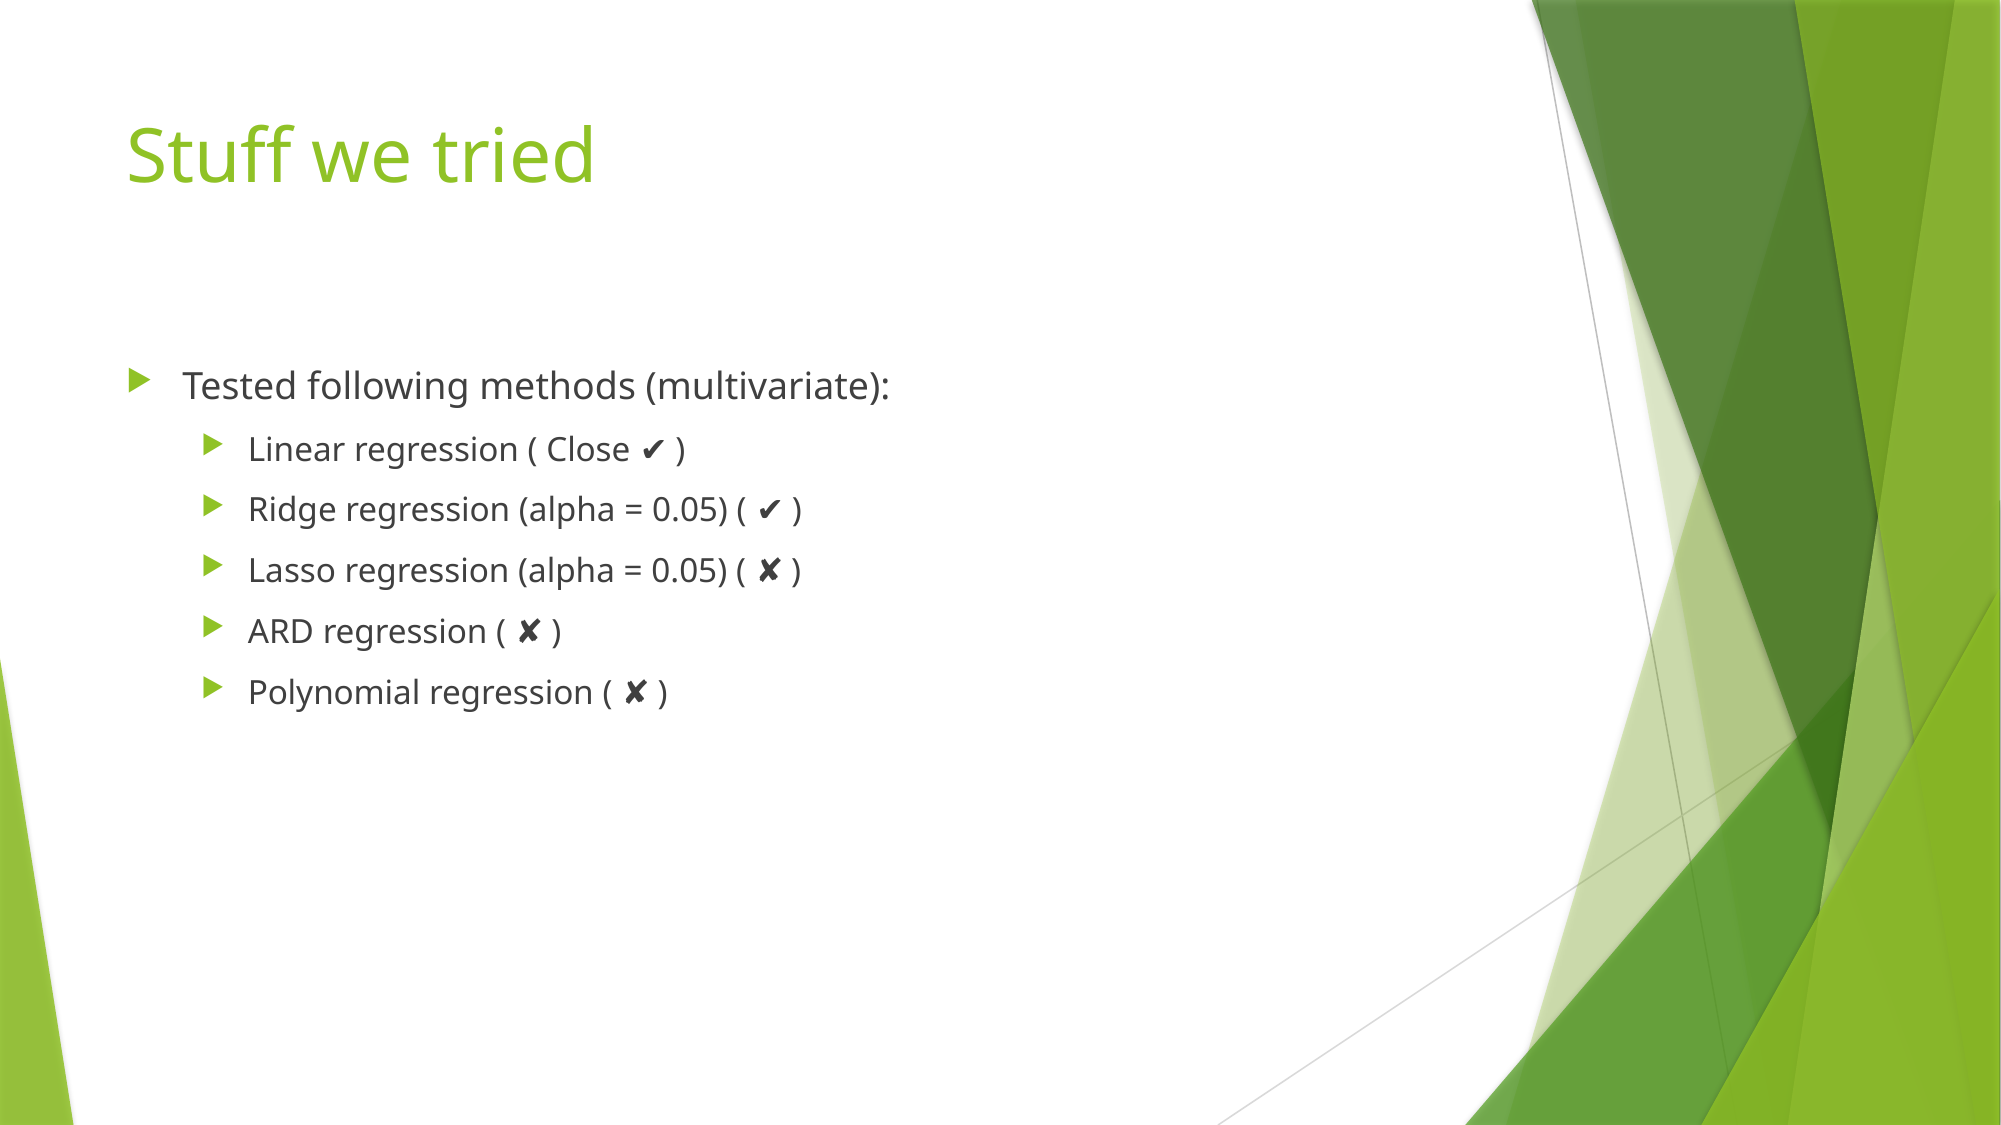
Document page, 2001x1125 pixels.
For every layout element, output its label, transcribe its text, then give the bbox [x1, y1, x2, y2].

list Tested following methods (multivariate): Linear regression ( Close ✔ ) Ridge regression (alpha = 0.05) ( ✔ ) Lasso regression (alpha = 0.05) ( ✘ ) ARD regression ( ✘ ) Polynomial regression ( ✘ ) [111, 354, 1522, 992]
title Stuff we tried [111, 99, 1522, 317]
